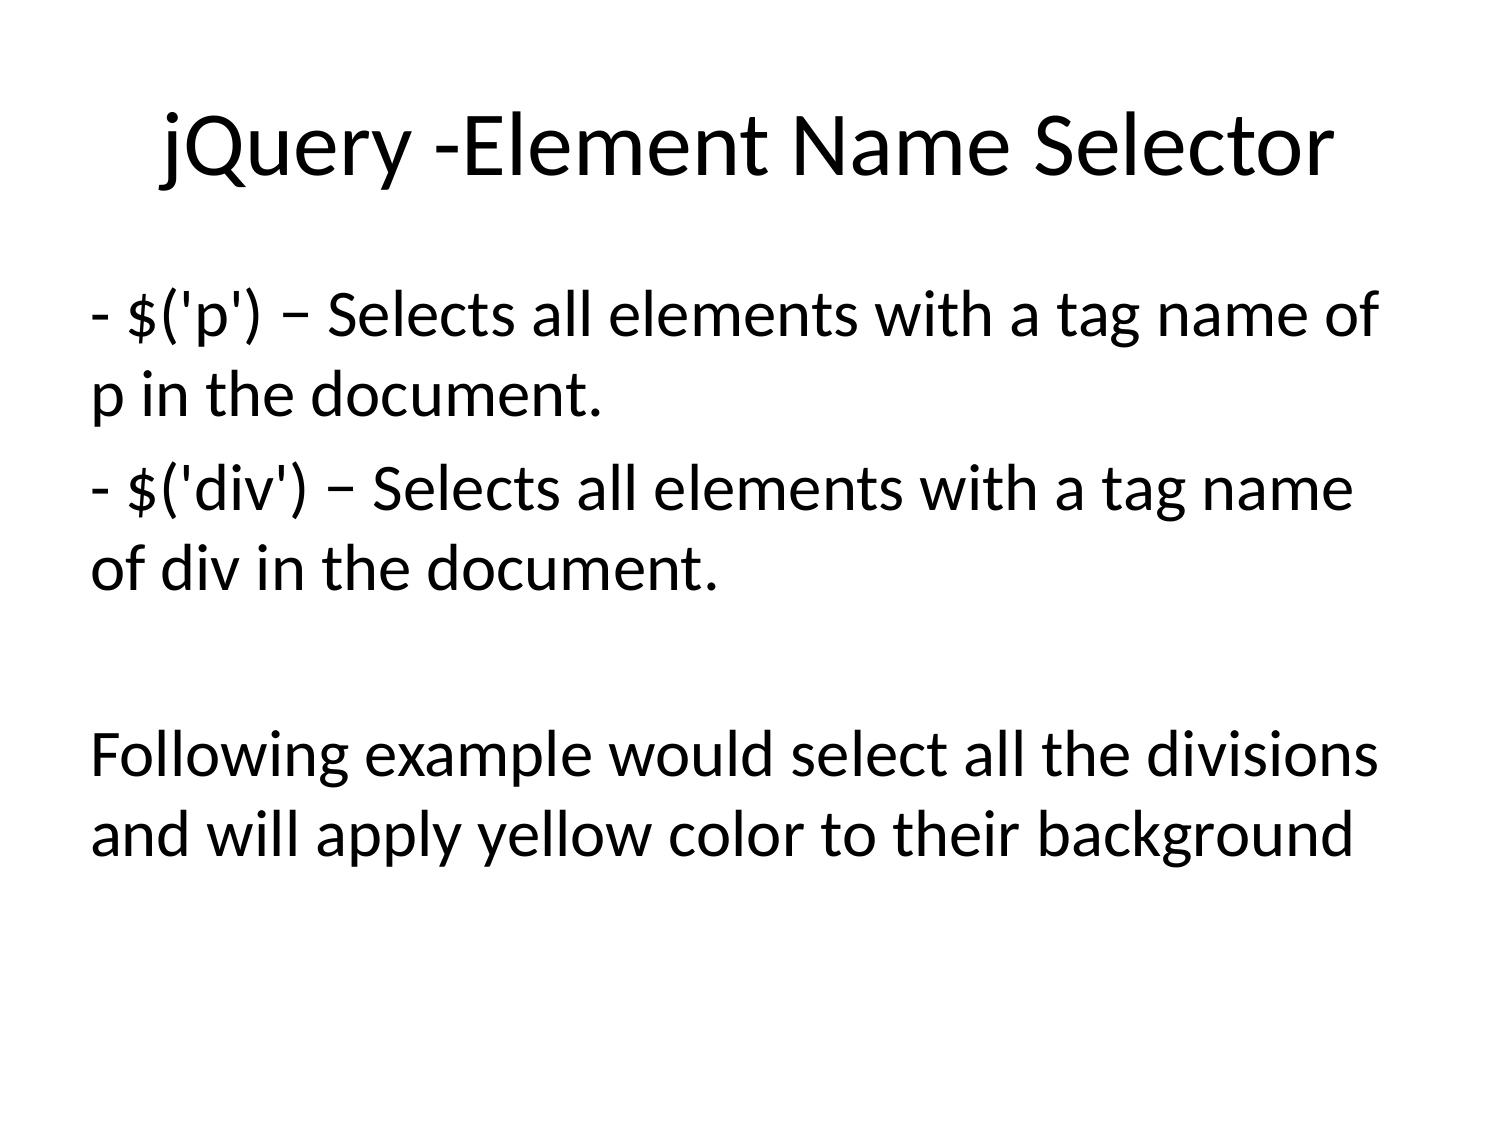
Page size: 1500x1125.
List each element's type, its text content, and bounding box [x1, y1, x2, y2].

title jQuery -Element Name Selector [75, 45, 1425, 233]
list - $('p') − Selects all elements with a tag name of p in the document. - $('div') − Selects all elements with a tag name of div in the document. Following example would select all the divisions and will apply yellow color to their background [75, 262, 1425, 1005]
